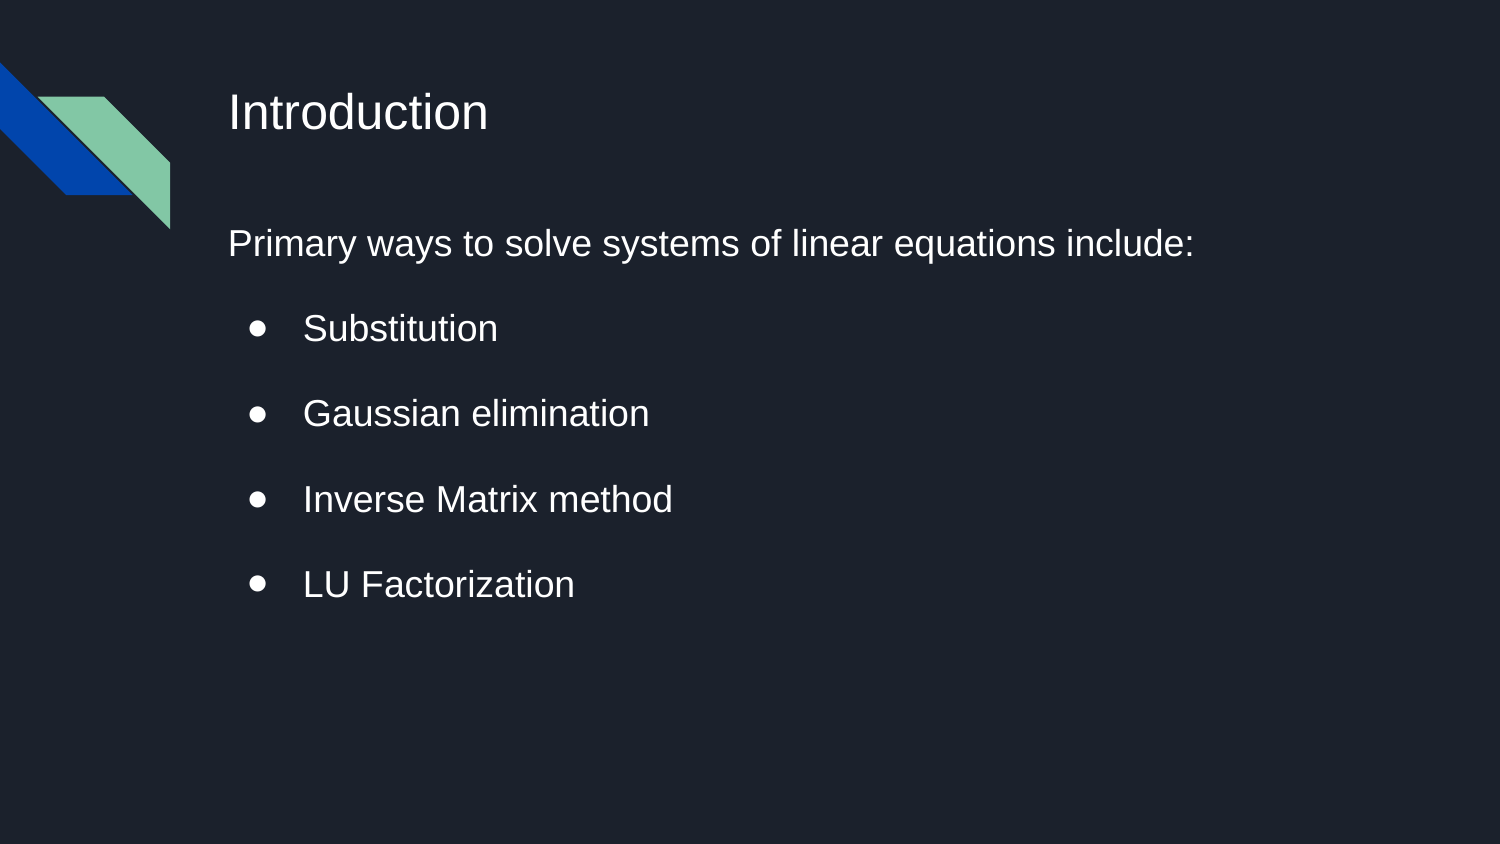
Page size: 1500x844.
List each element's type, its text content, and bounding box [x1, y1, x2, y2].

title Introduction [212, 64, 1368, 197]
list Primary ways to solve systems of linear equations include: Substitution Gaussian elimination Inverse Matrix method LU Factorization [212, 197, 1368, 676]
